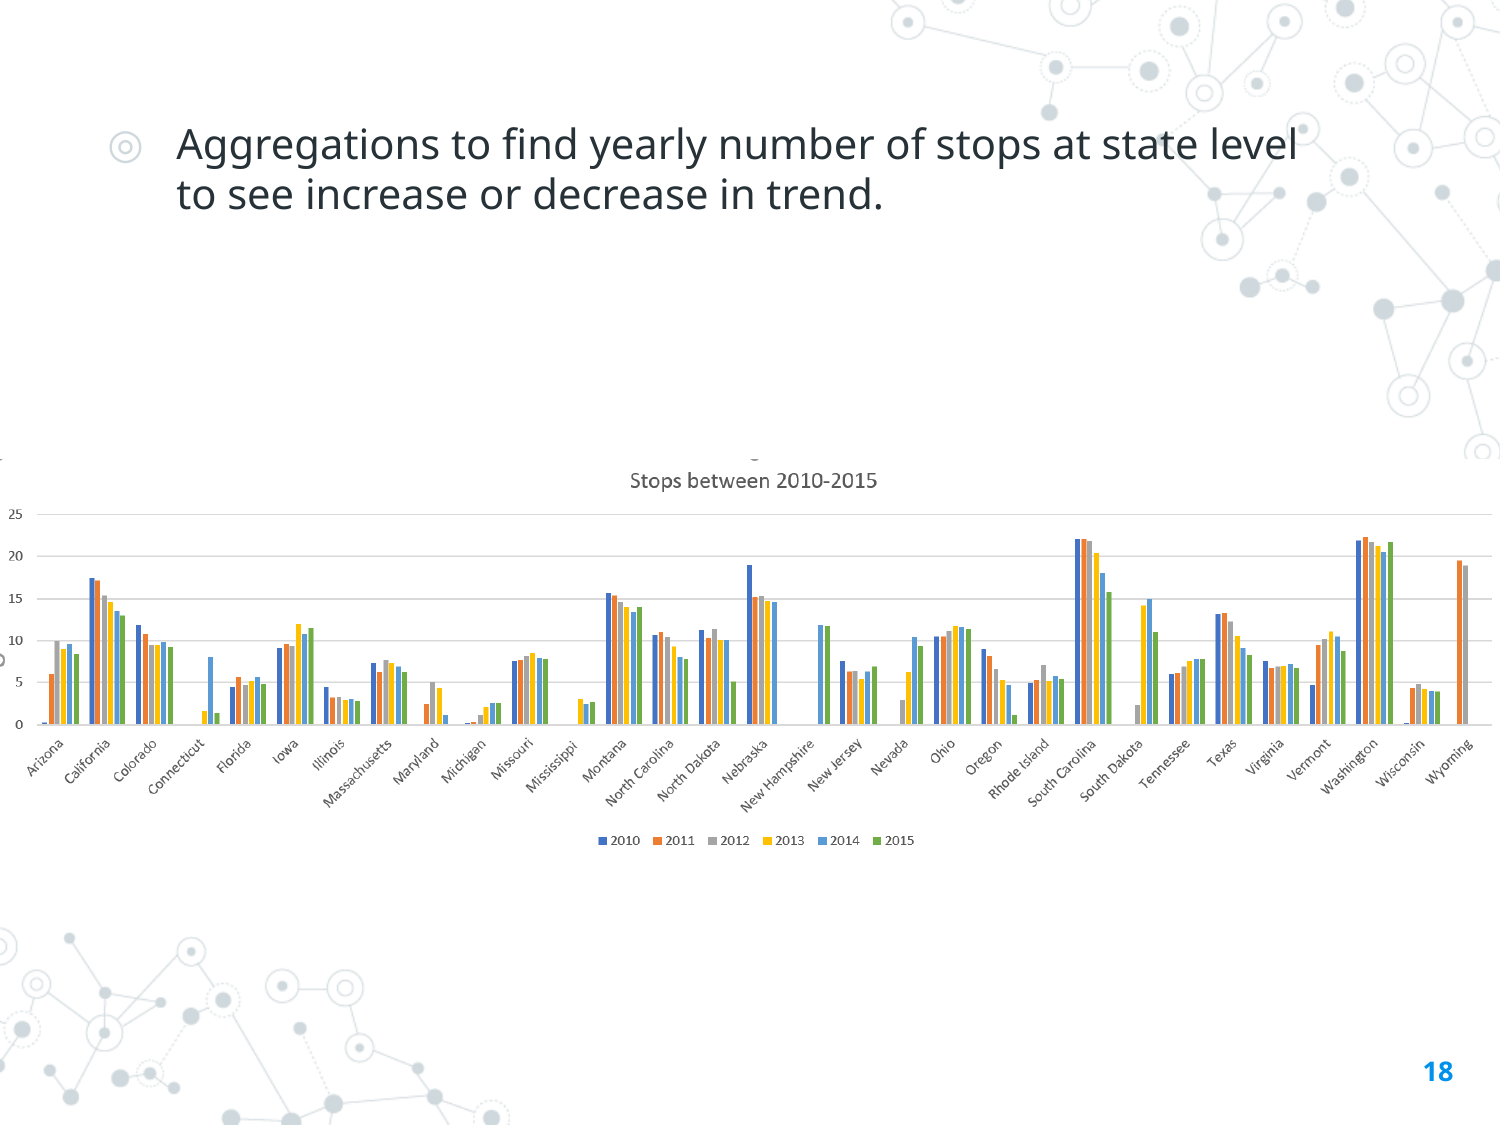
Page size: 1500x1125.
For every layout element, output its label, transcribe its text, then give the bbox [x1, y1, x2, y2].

list Aggregations to find yearly number of stops at state level to see increase or decrease in trend. [86, 102, 1329, 296]
slide_number 18 [1378, 1038, 1469, 1125]
picture [0, 0, 1500, 1125]
